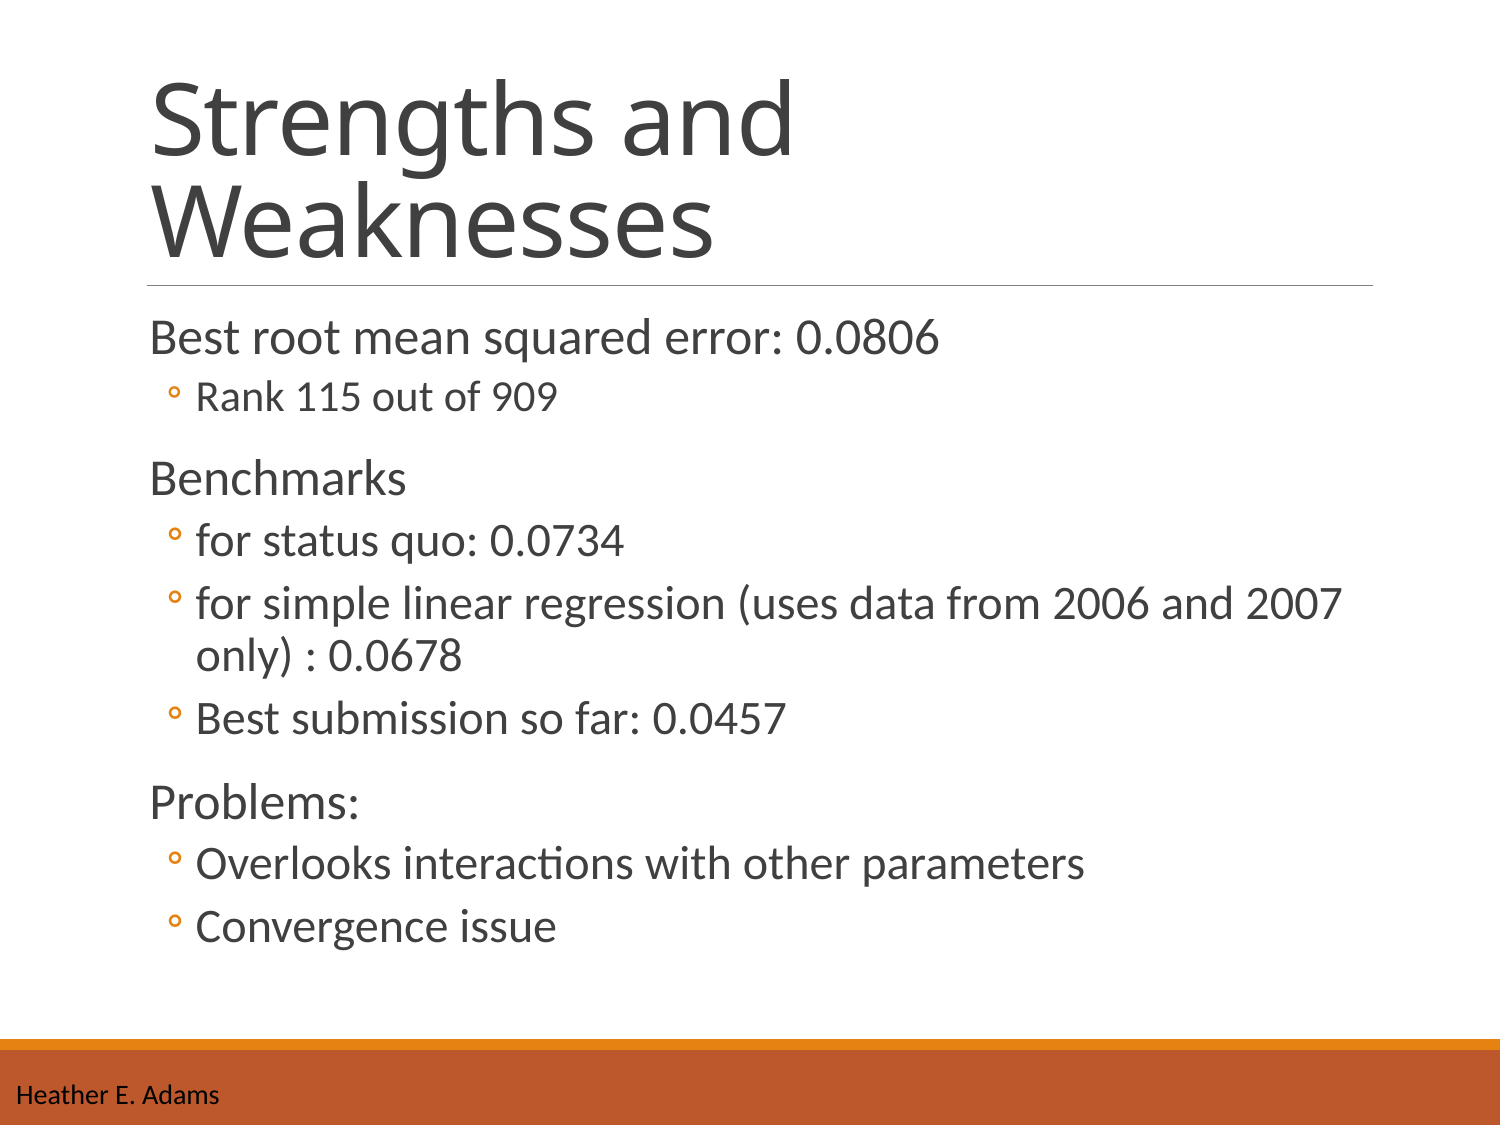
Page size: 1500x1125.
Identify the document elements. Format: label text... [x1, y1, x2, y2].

title Strengths and Weaknesses [135, 47, 1373, 285]
list Best root mean squared error: 0.0806 Rank 115 out of 909 Benchmarks for status quo: 0.0734 for simple linear regression (uses data from 2006 and 2007 only) : 0.0678 Best submission so far: 0.0457 Problems: Overlooks interactions with other parameters Convergence issue [135, 302, 1373, 963]
text_box Heather E. Adams [1, 1069, 235, 1118]
